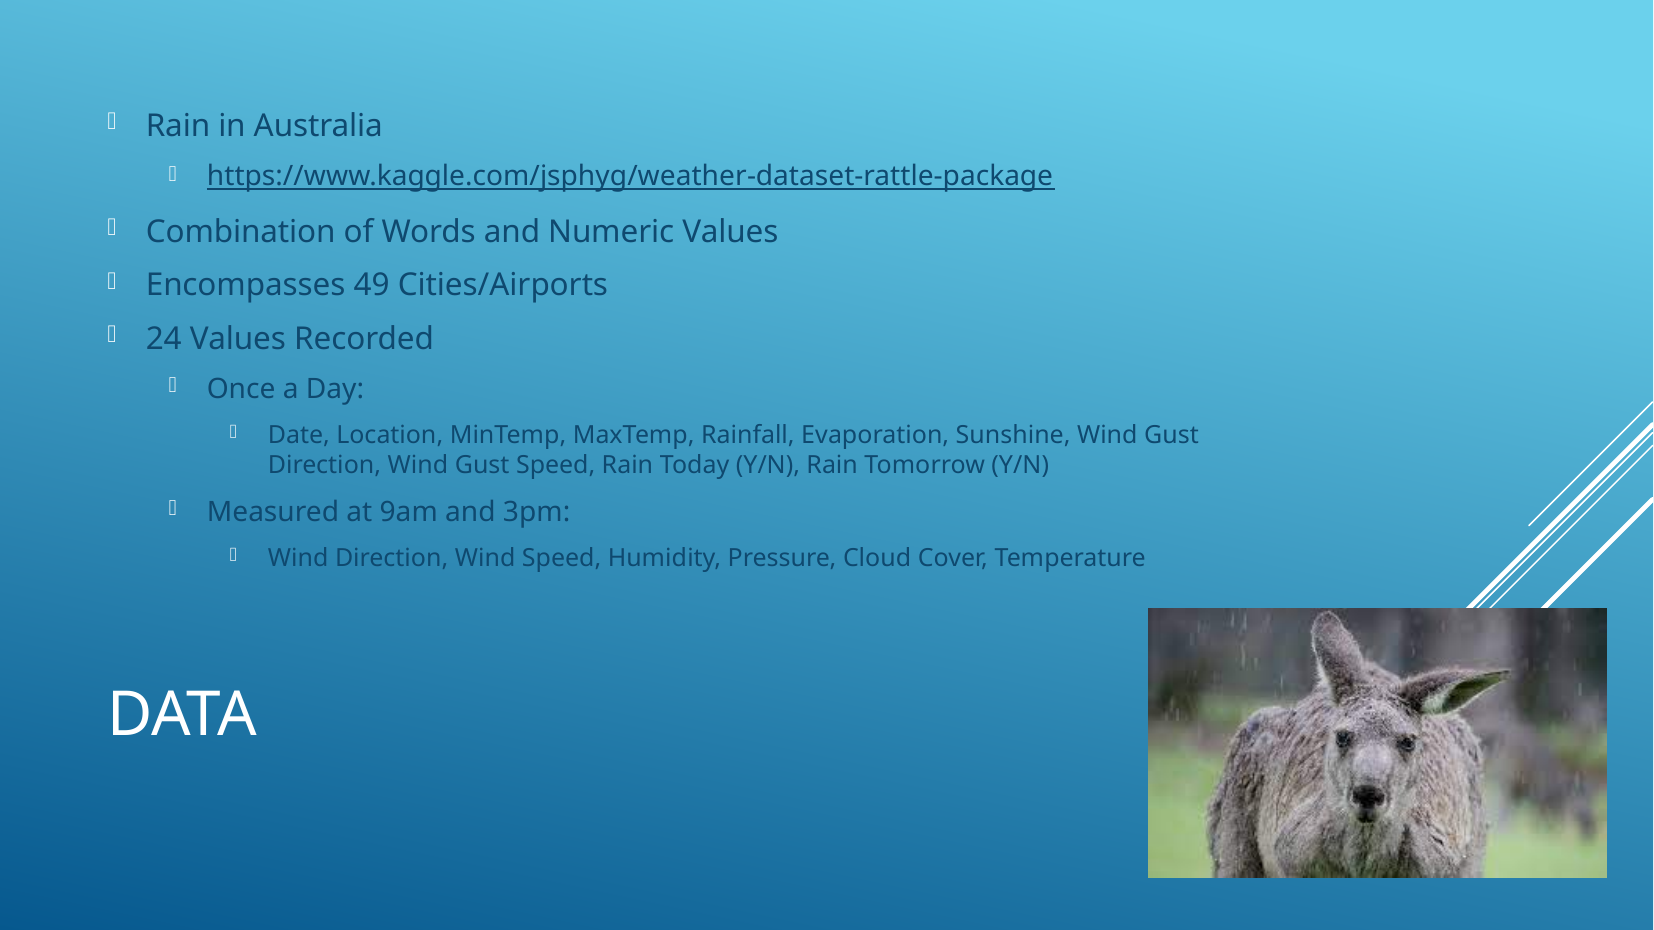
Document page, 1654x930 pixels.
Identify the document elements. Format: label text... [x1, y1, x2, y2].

picture [1148, 608, 1607, 878]
list Rain in Australia https://www.kaggle.com/jsphyg/weather-dataset-rattle-package Combination of Words and Numeric Values Encompasses 49 Cities/Airports 24 Values Recorded Once a Day: Date, Location, MinTemp, MaxTemp, Rainfall, Evaporation, Sunshine, Wind Gust Direction, Wind Gust Speed, Rain Today (Y/N), Rain Tomorrow (Y/N) Measured at 9am and 3pm: Wind Direction, Wind Speed, Humidity, Pressure, Cloud Cover, Temperature [92, 93, 1250, 584]
title Data [92, 608, 1148, 813]
